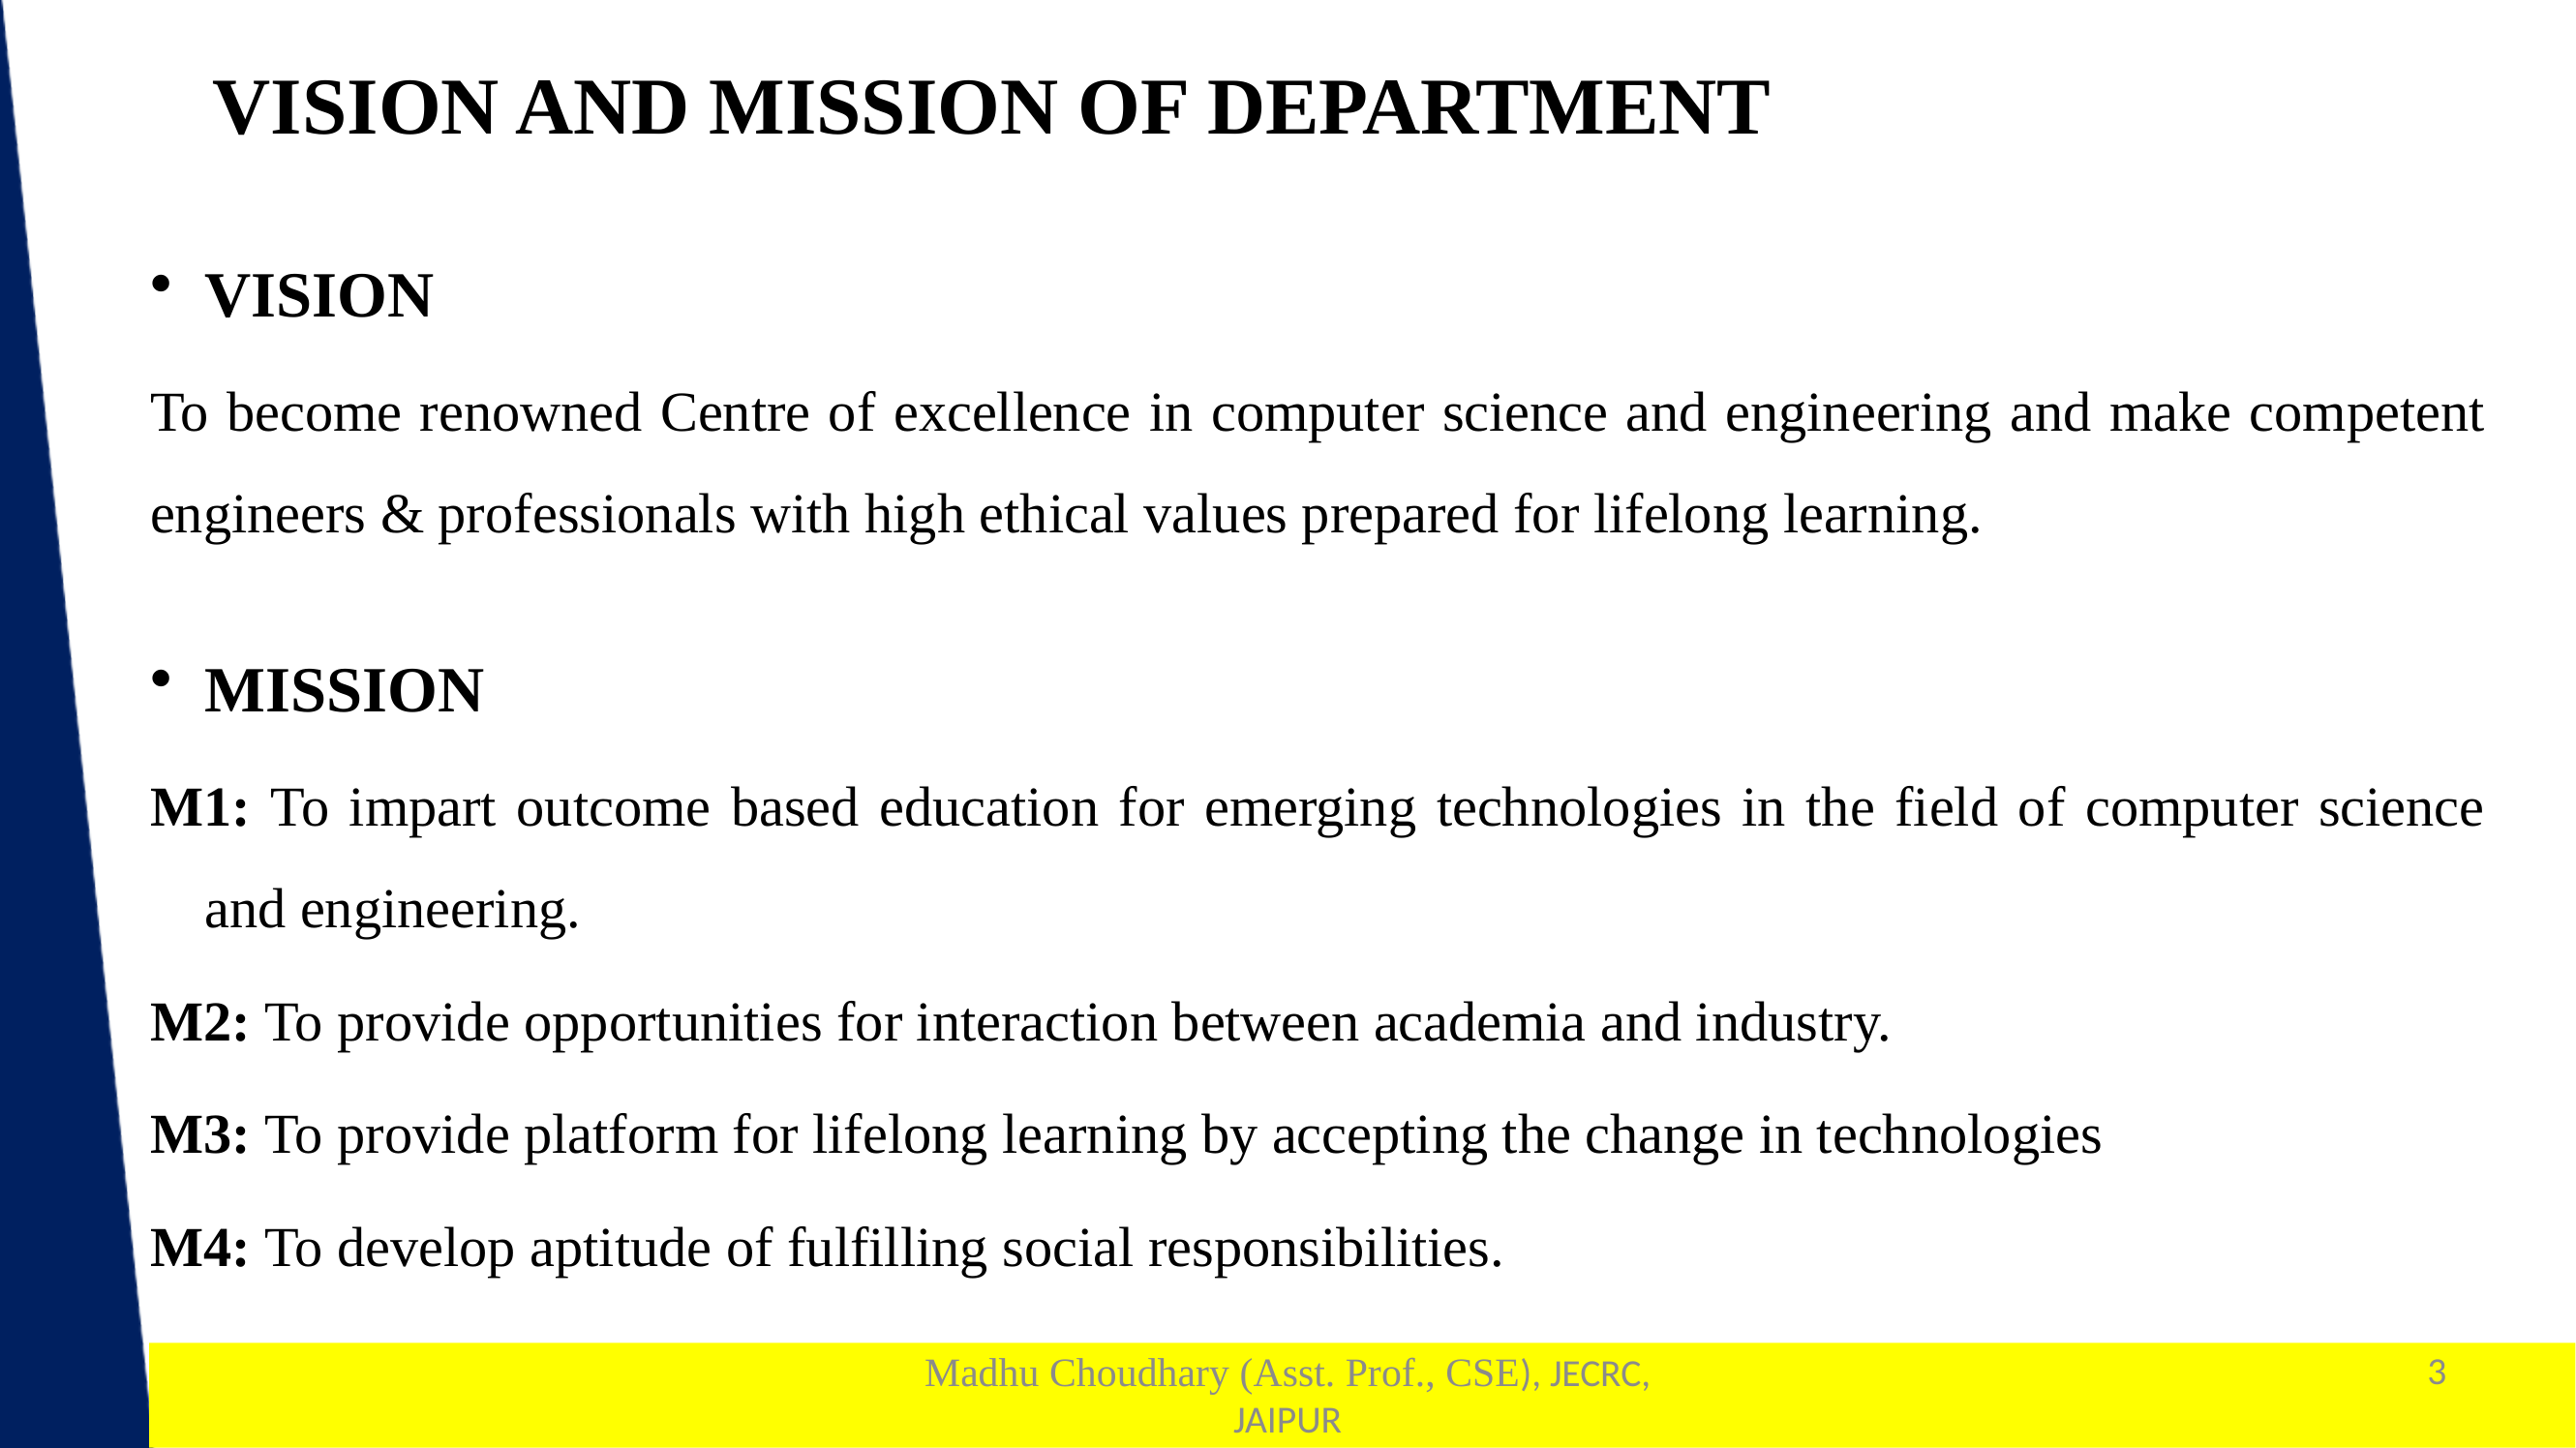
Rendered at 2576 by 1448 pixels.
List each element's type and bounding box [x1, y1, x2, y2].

text_box [0, 0, 2576, 1448]
